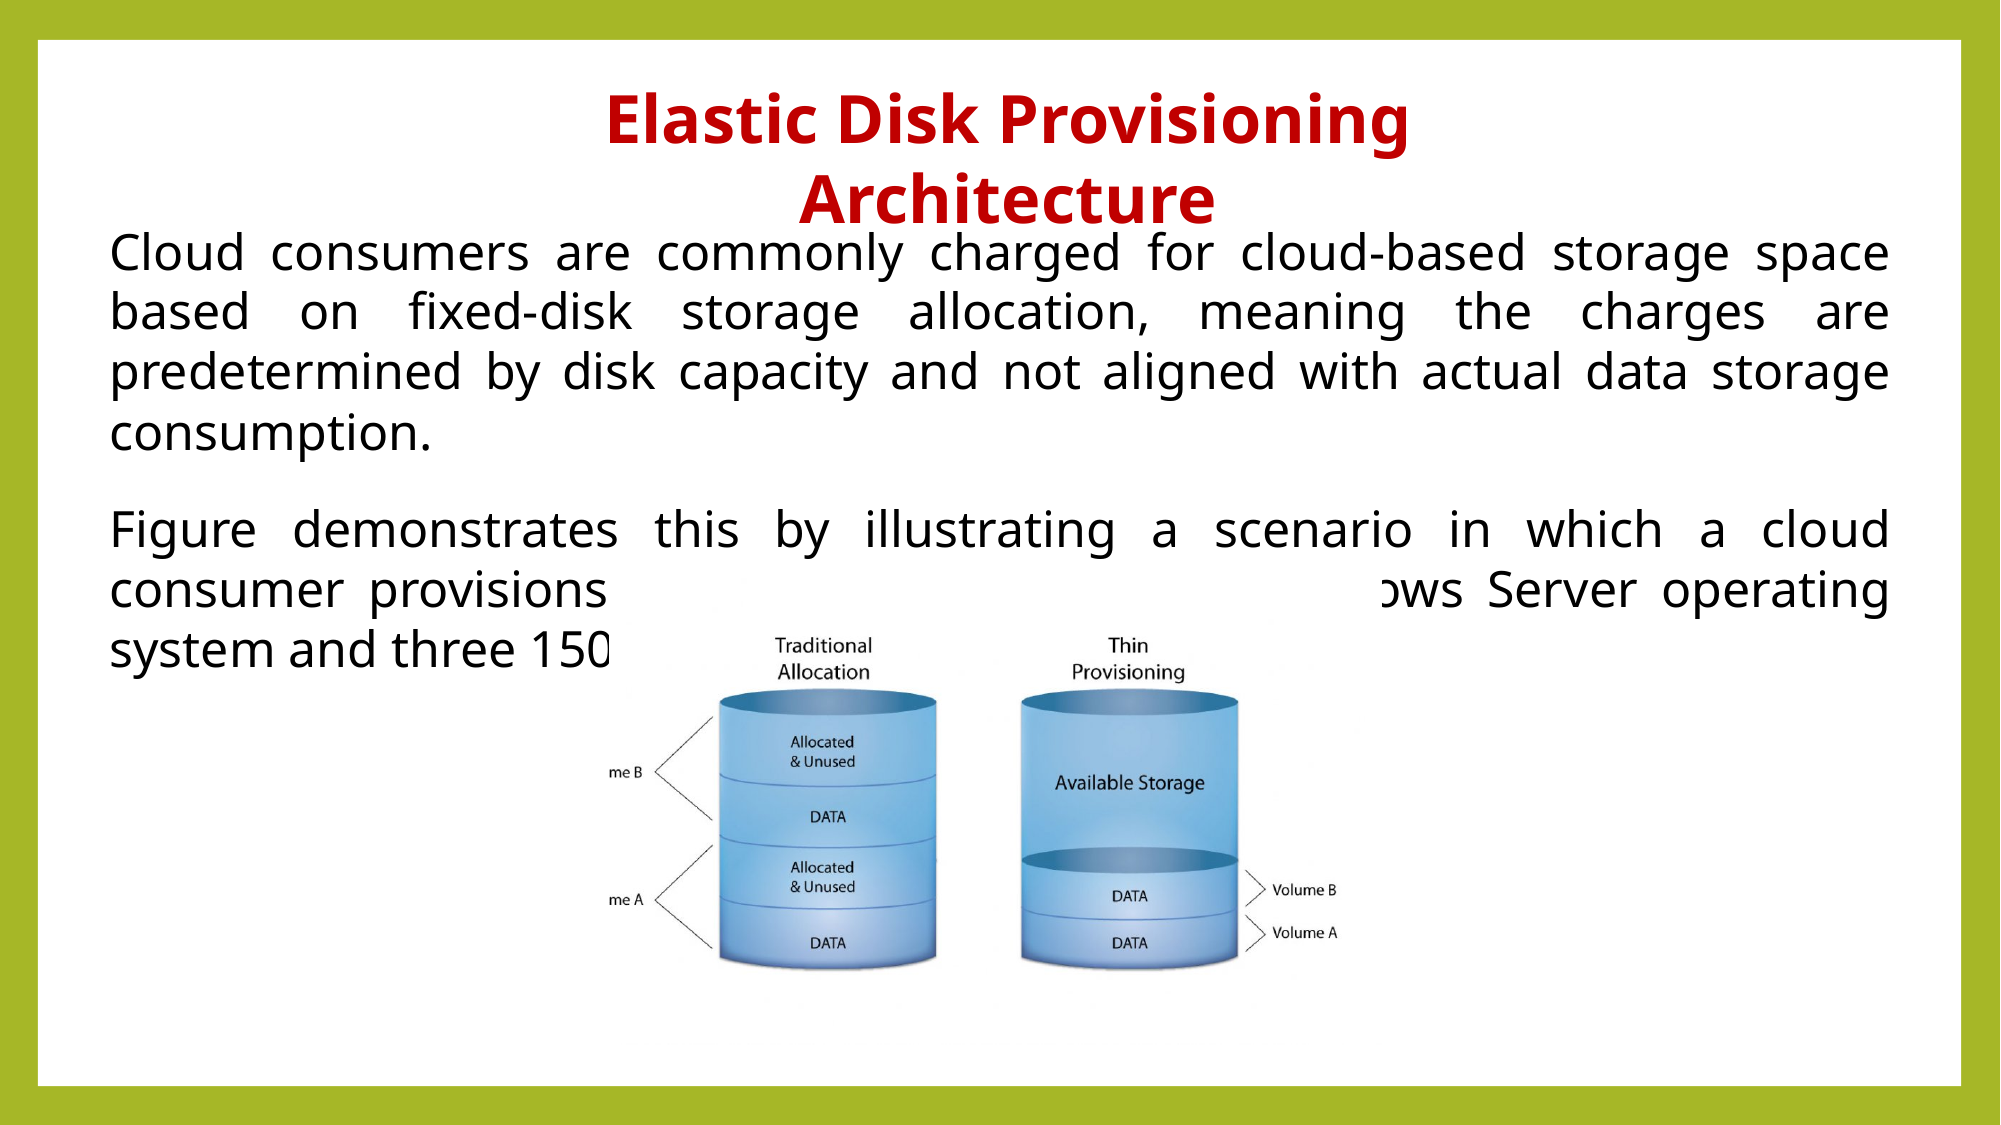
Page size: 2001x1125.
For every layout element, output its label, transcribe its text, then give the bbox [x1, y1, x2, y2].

text_box Cloud consumers are commonly charged for cloud-based storage space based on fixed-disk storage allocation, meaning the charges are predetermined by disk capacity and not aligned with actual data storage consumption. Figure demonstrates this by illustrating a scenario in which a cloud consumer provisions a virtual server with the Windows Server operating system and three 150 GB hard drives. [94, 212, 1907, 1070]
picture [609, 561, 1382, 1045]
text_box Elastic Disk Provisioning Architecture [403, 69, 1613, 166]
